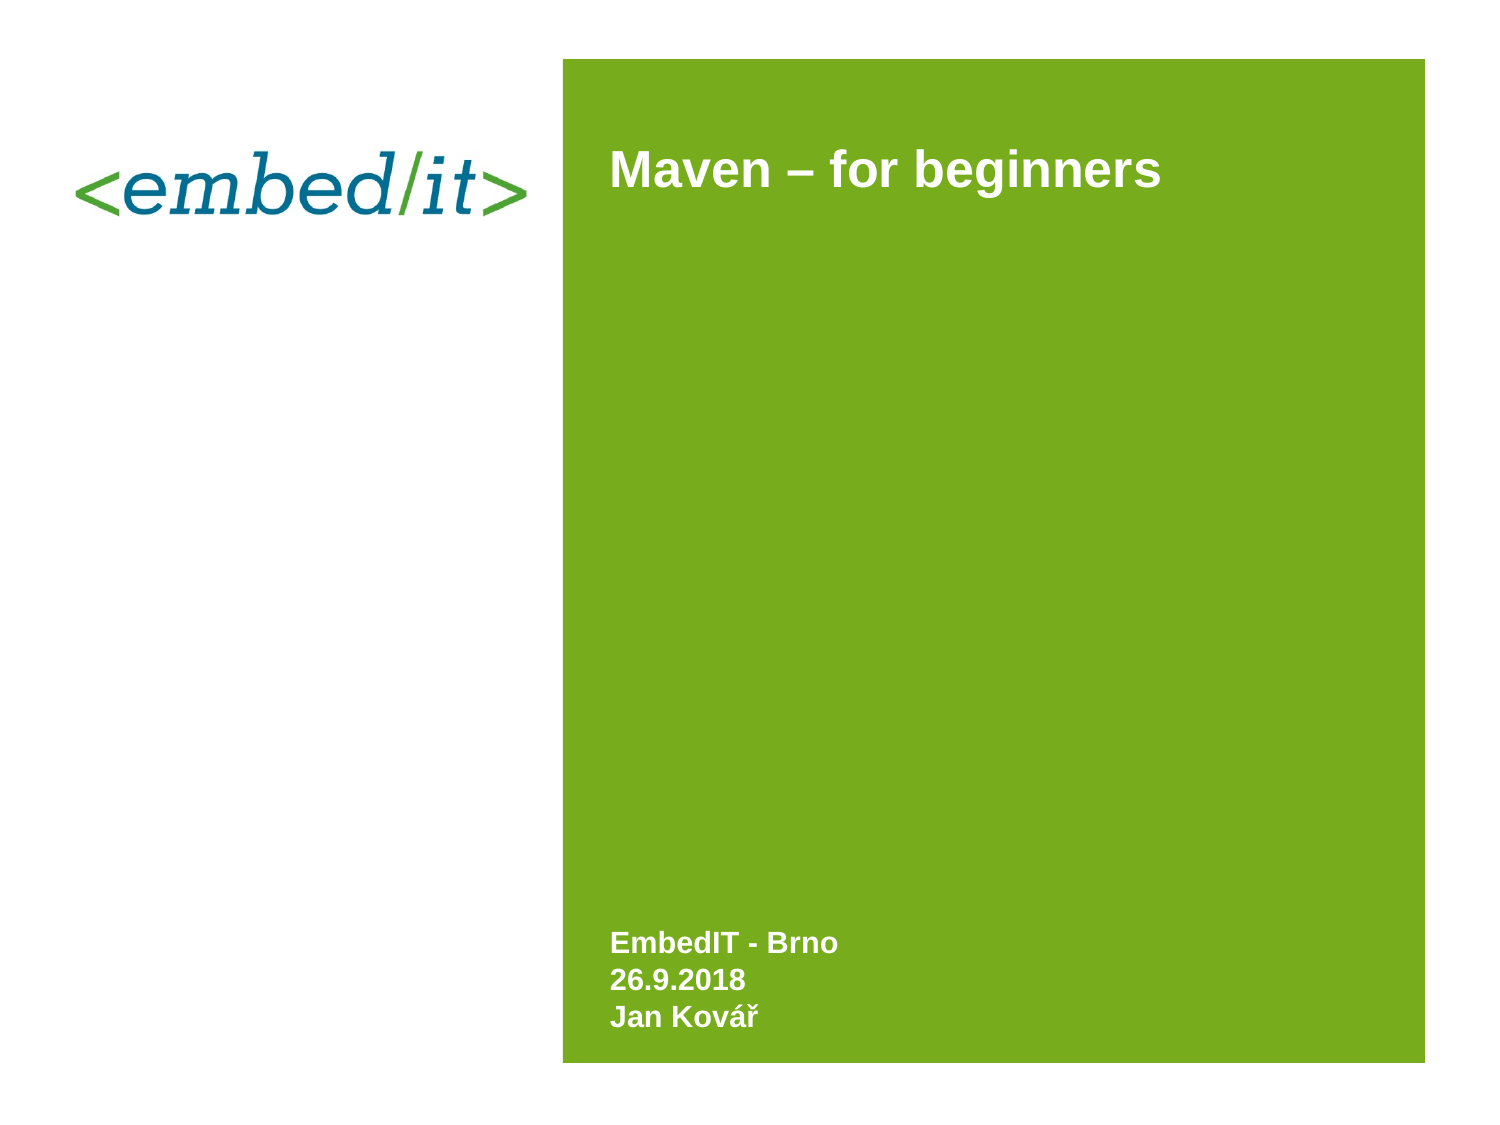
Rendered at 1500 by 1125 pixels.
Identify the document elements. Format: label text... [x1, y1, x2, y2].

subtitle EmbedIT - Brno 26.9.2018 Jan Kovář [562, 905, 1426, 1063]
picture [75, 150, 527, 217]
title Maven – for beginners [562, 59, 1425, 905]
